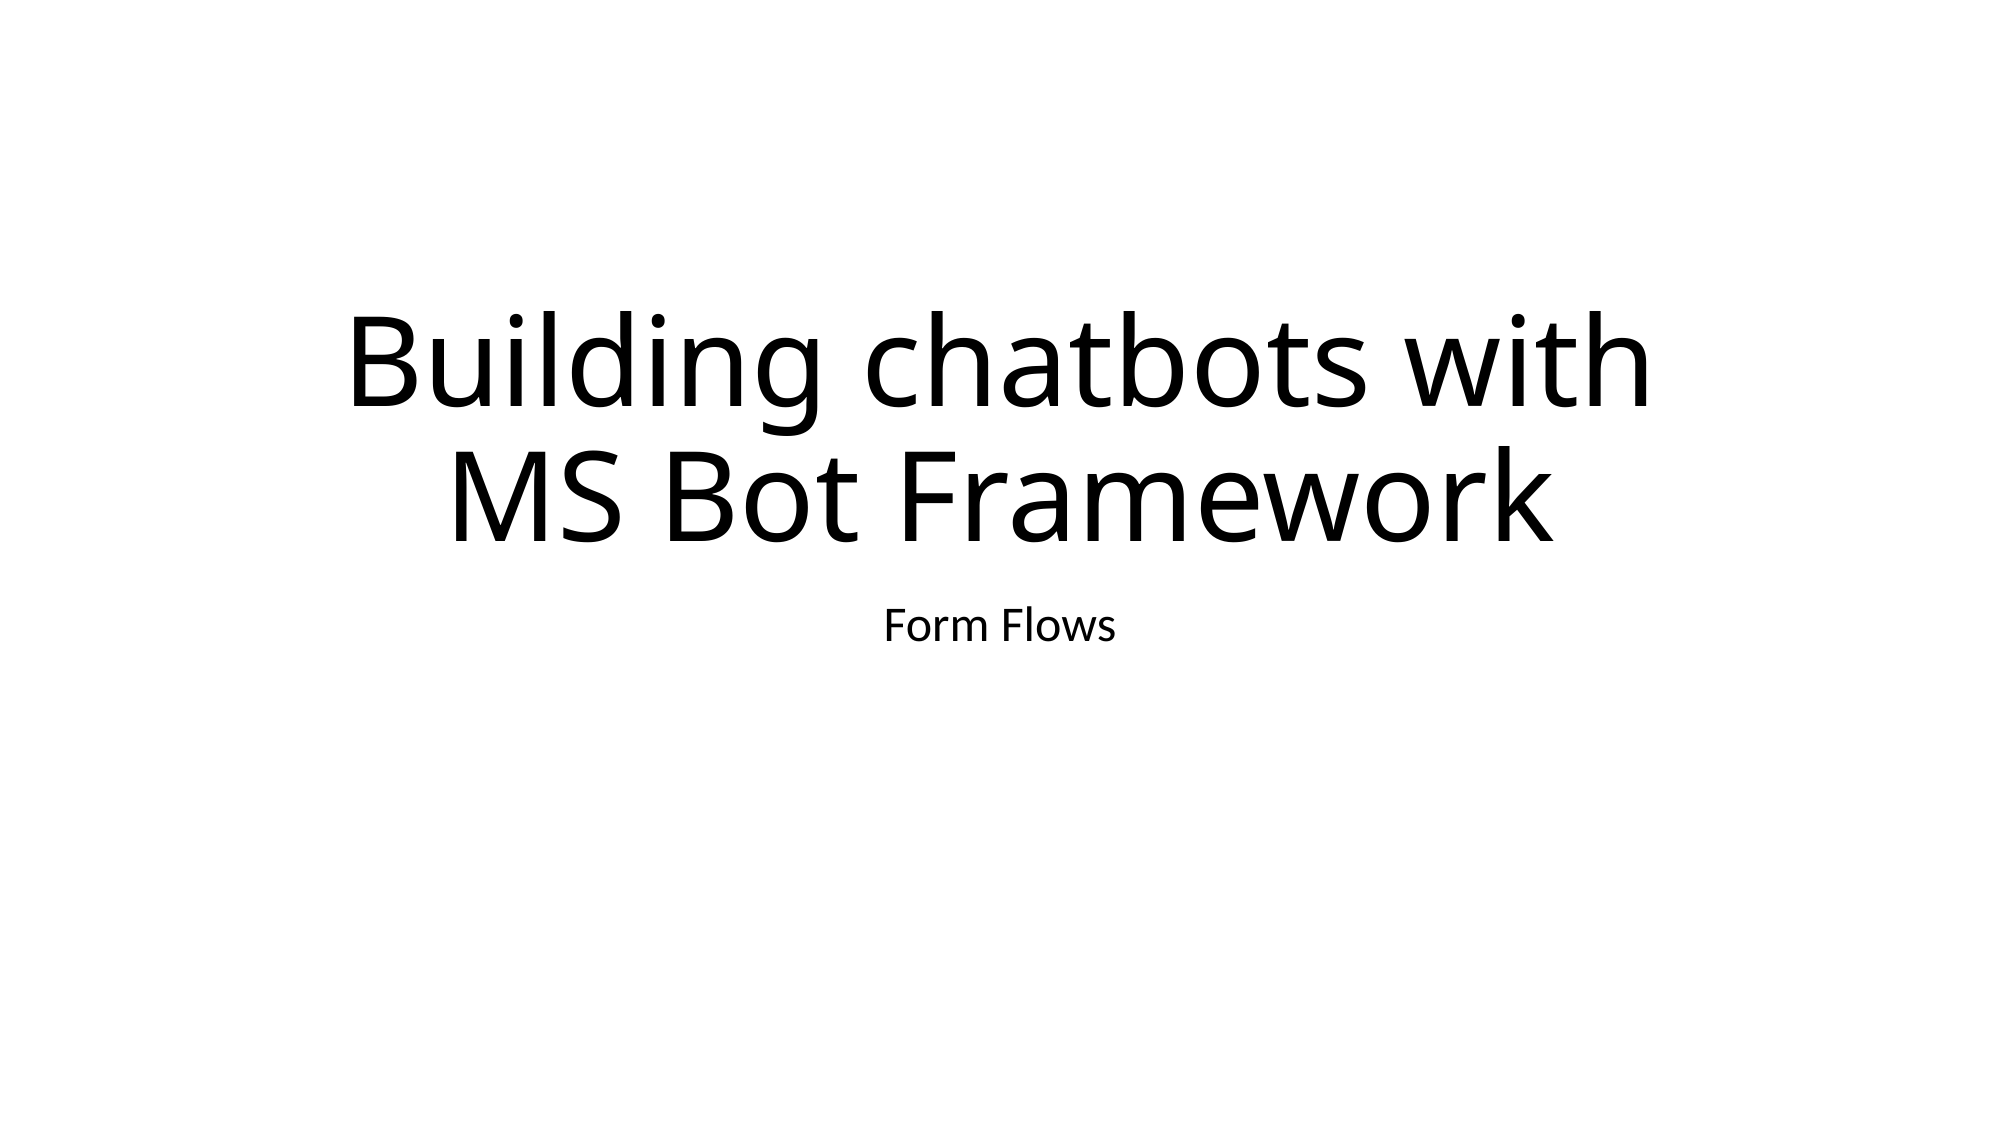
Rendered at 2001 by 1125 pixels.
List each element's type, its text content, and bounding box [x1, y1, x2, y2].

subtitle Form Flows [249, 590, 1750, 863]
title Building chatbots with MS Bot Framework [249, 184, 1750, 576]
